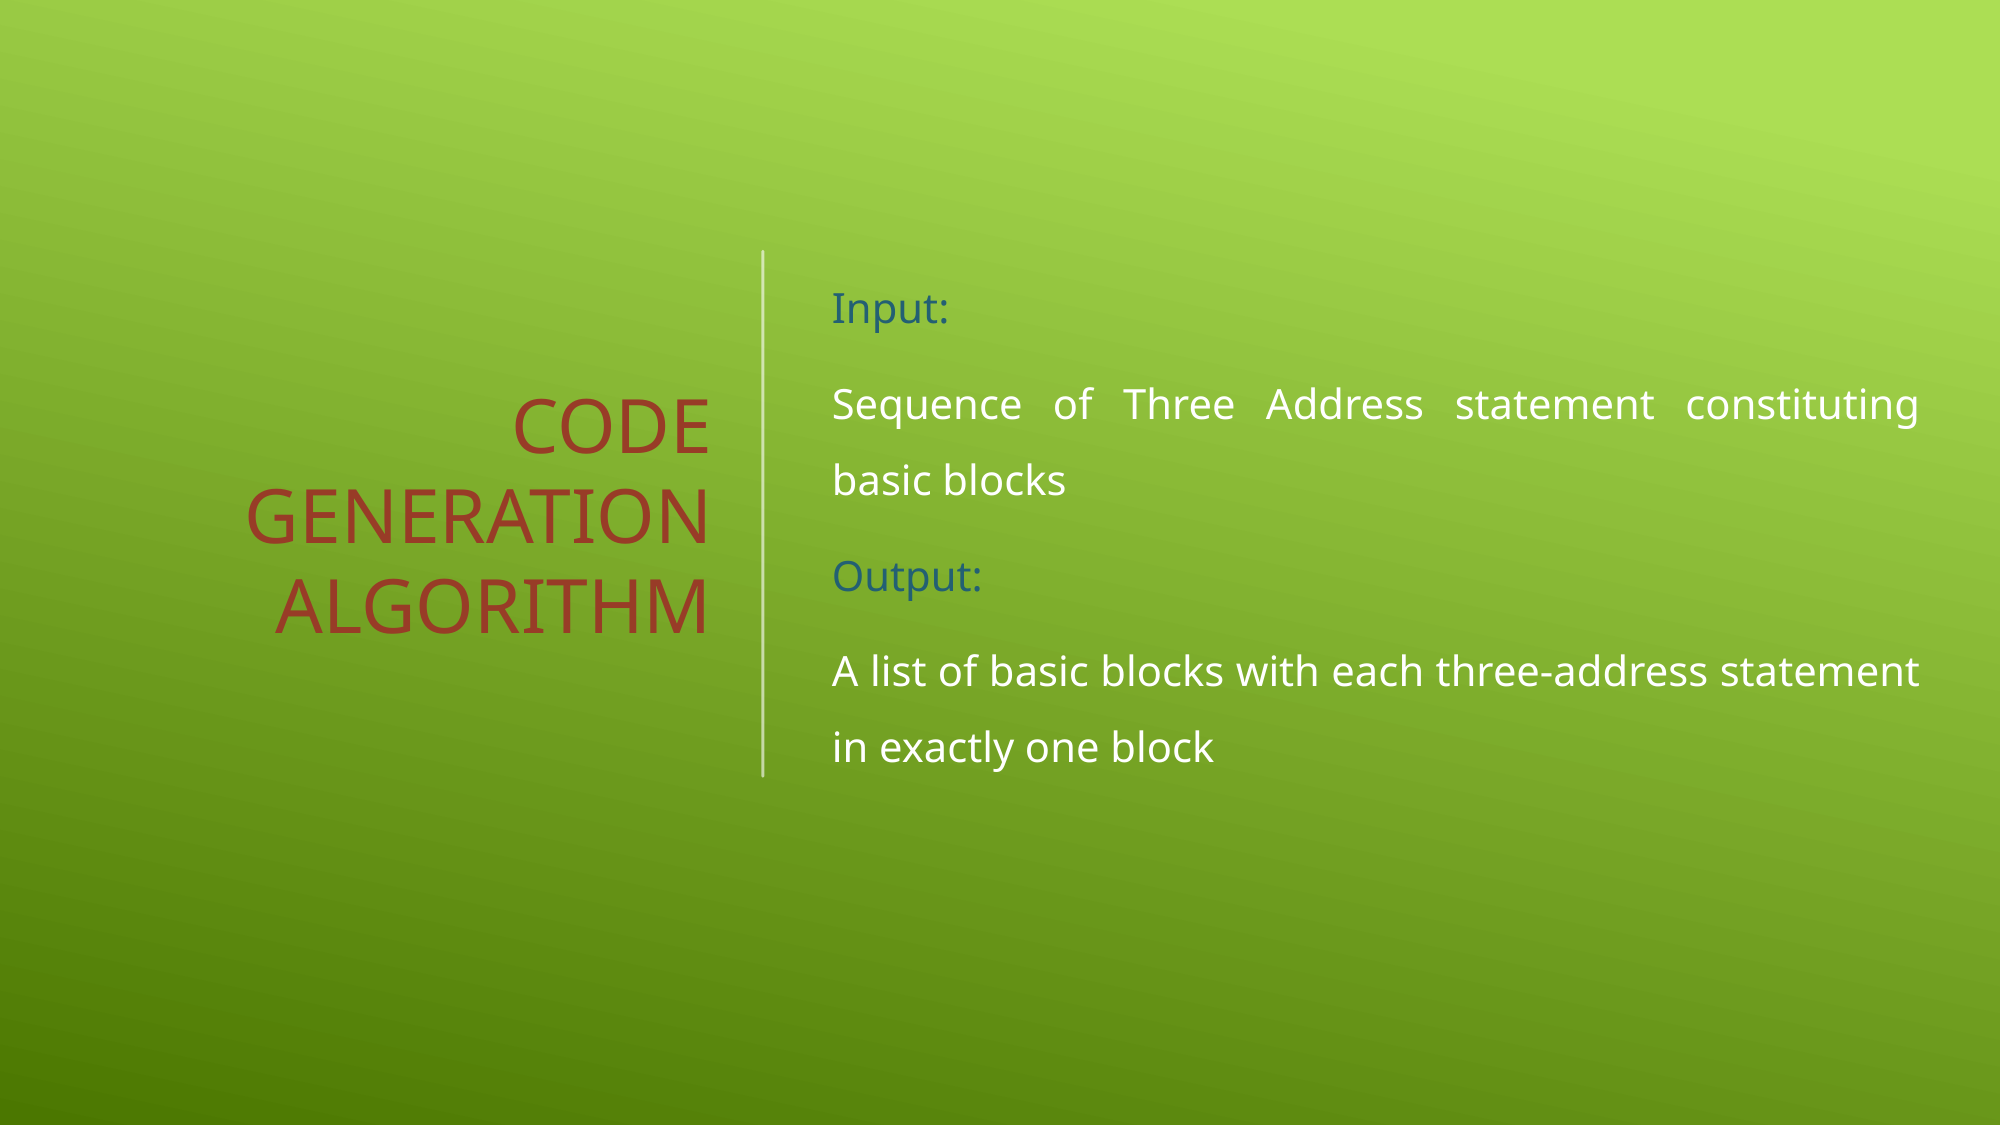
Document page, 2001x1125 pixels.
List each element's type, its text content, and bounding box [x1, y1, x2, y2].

list Input: Sequence of Three Address statement constituting basic blocks Output: A list of basic blocks with each three-address statement in exactly one block [816, 112, 1936, 915]
title Code generation algorithm [112, 112, 727, 915]
text_box [0, 0, 2000, 1125]
